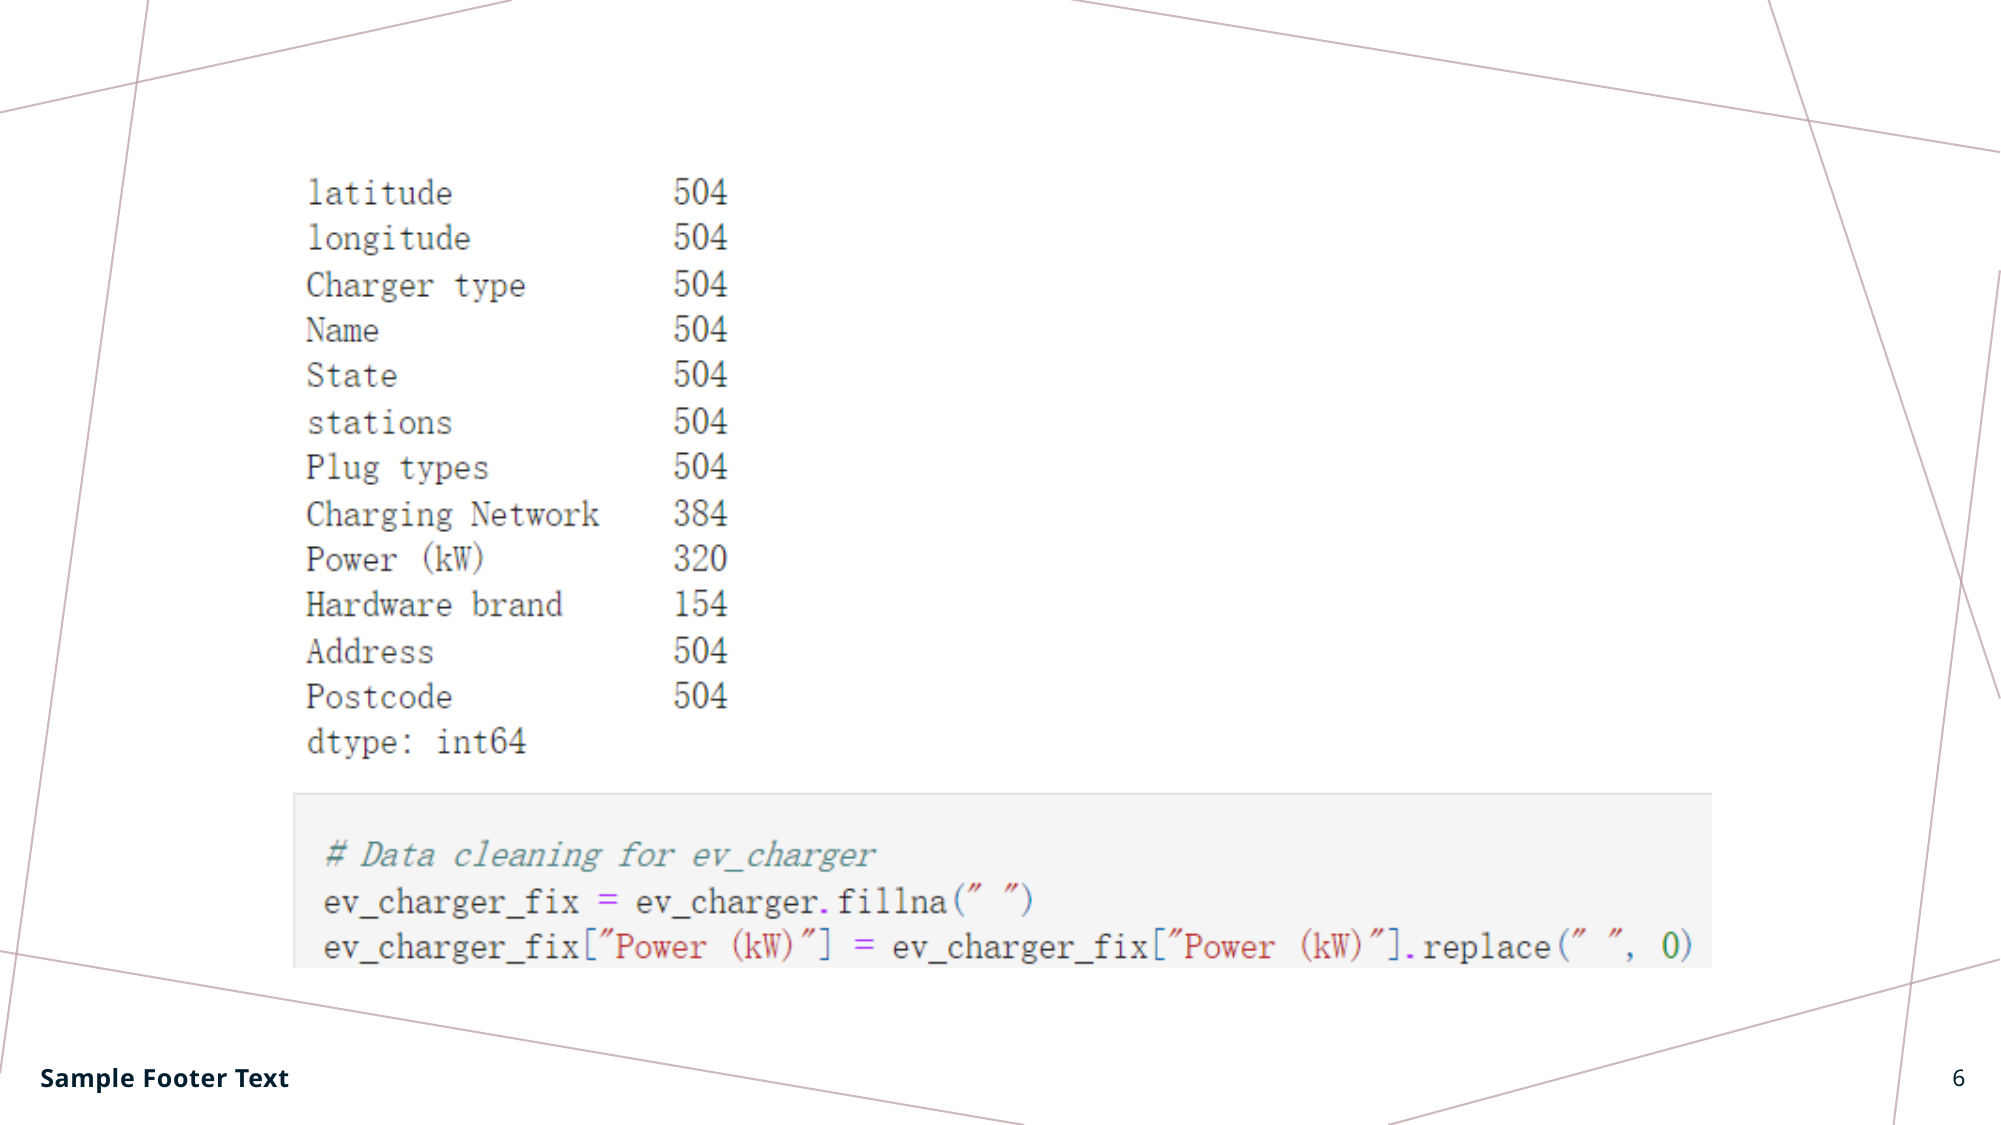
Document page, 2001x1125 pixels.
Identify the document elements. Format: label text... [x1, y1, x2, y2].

picture [288, 156, 1712, 969]
slide_number 6 [1903, 1049, 1981, 1110]
footer Sample Footer Text [25, 1049, 764, 1110]
